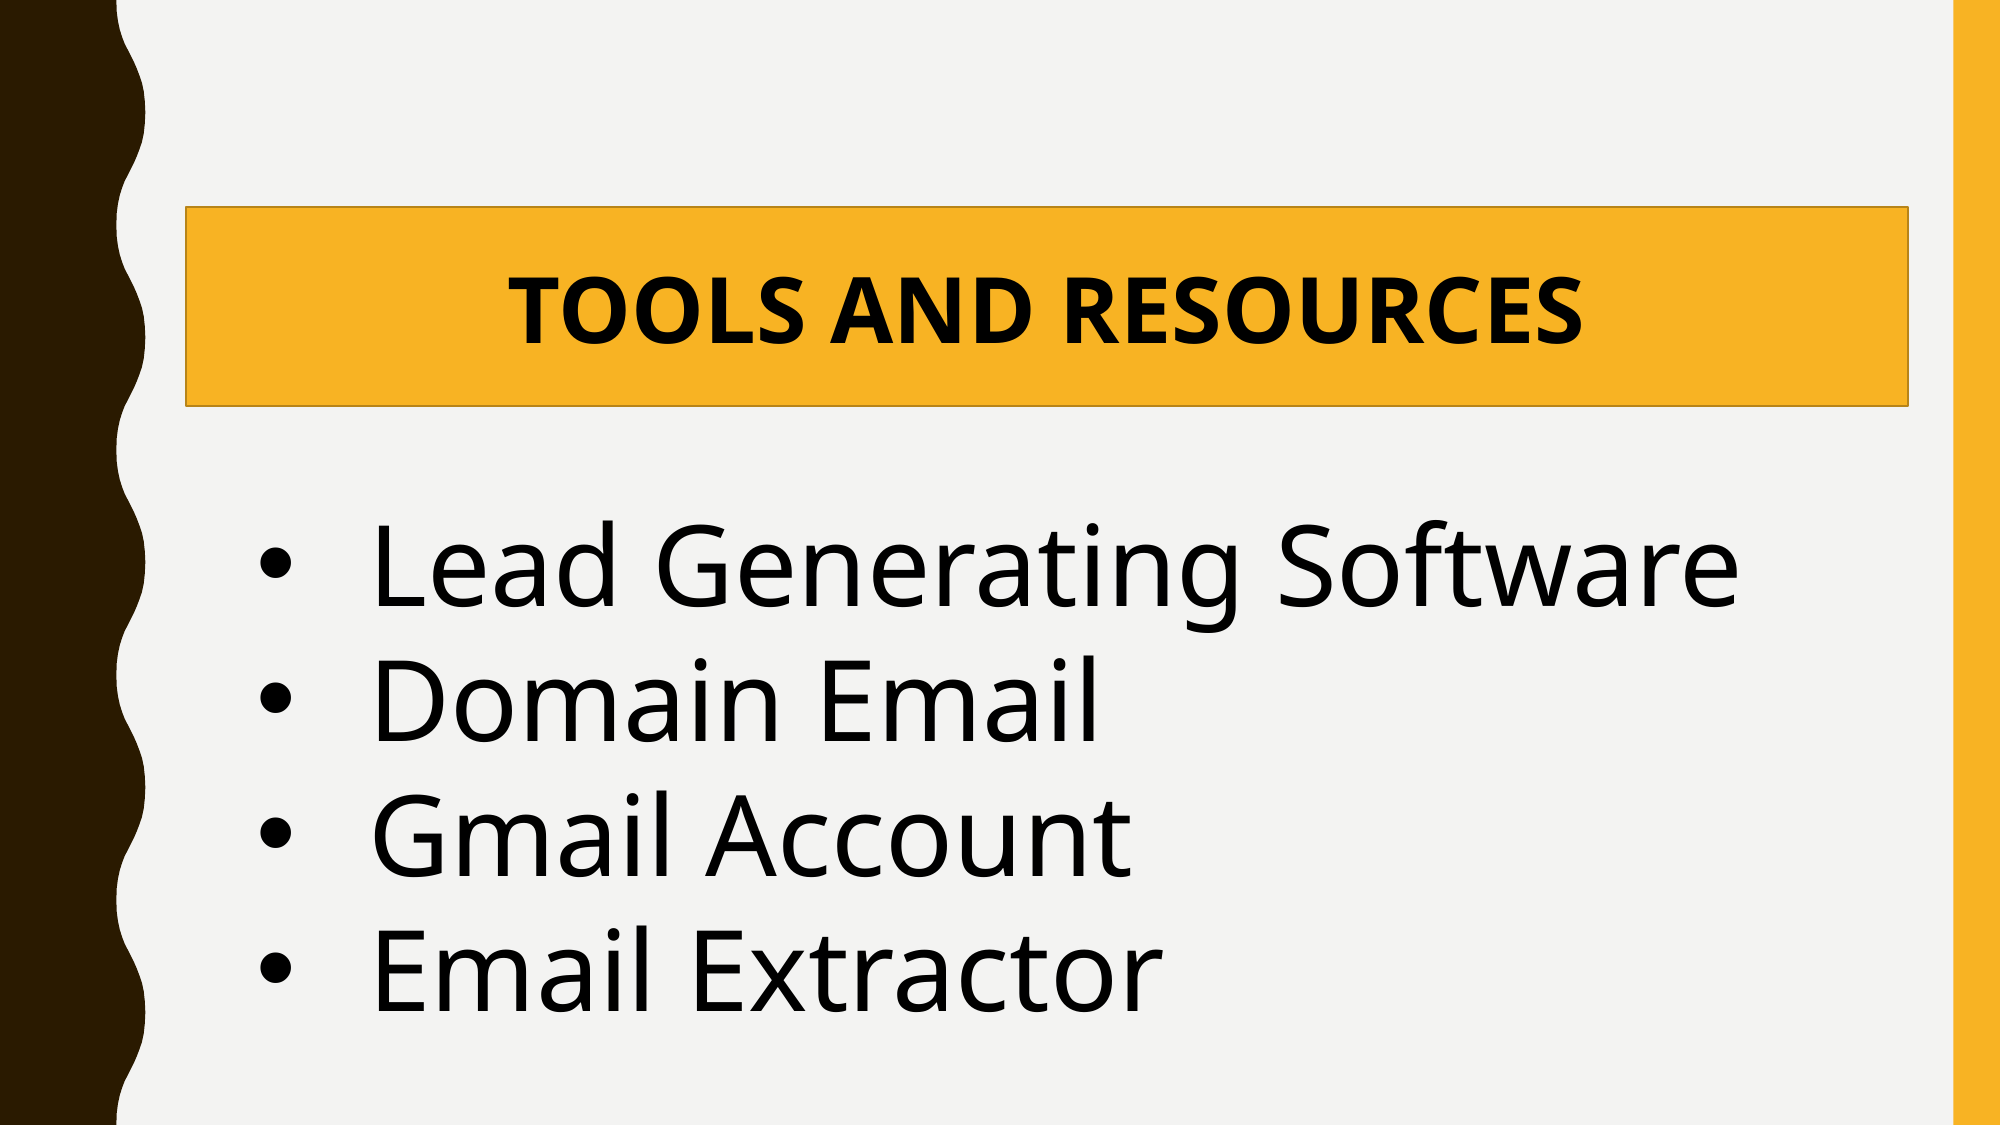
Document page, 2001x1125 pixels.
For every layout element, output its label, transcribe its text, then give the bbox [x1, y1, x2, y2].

text_box Lead Generating Software Domain Email Gmail Account Email Extractor [241, 486, 1759, 1042]
text_box TOOLS AND RESOURCES [185, 206, 1909, 407]
